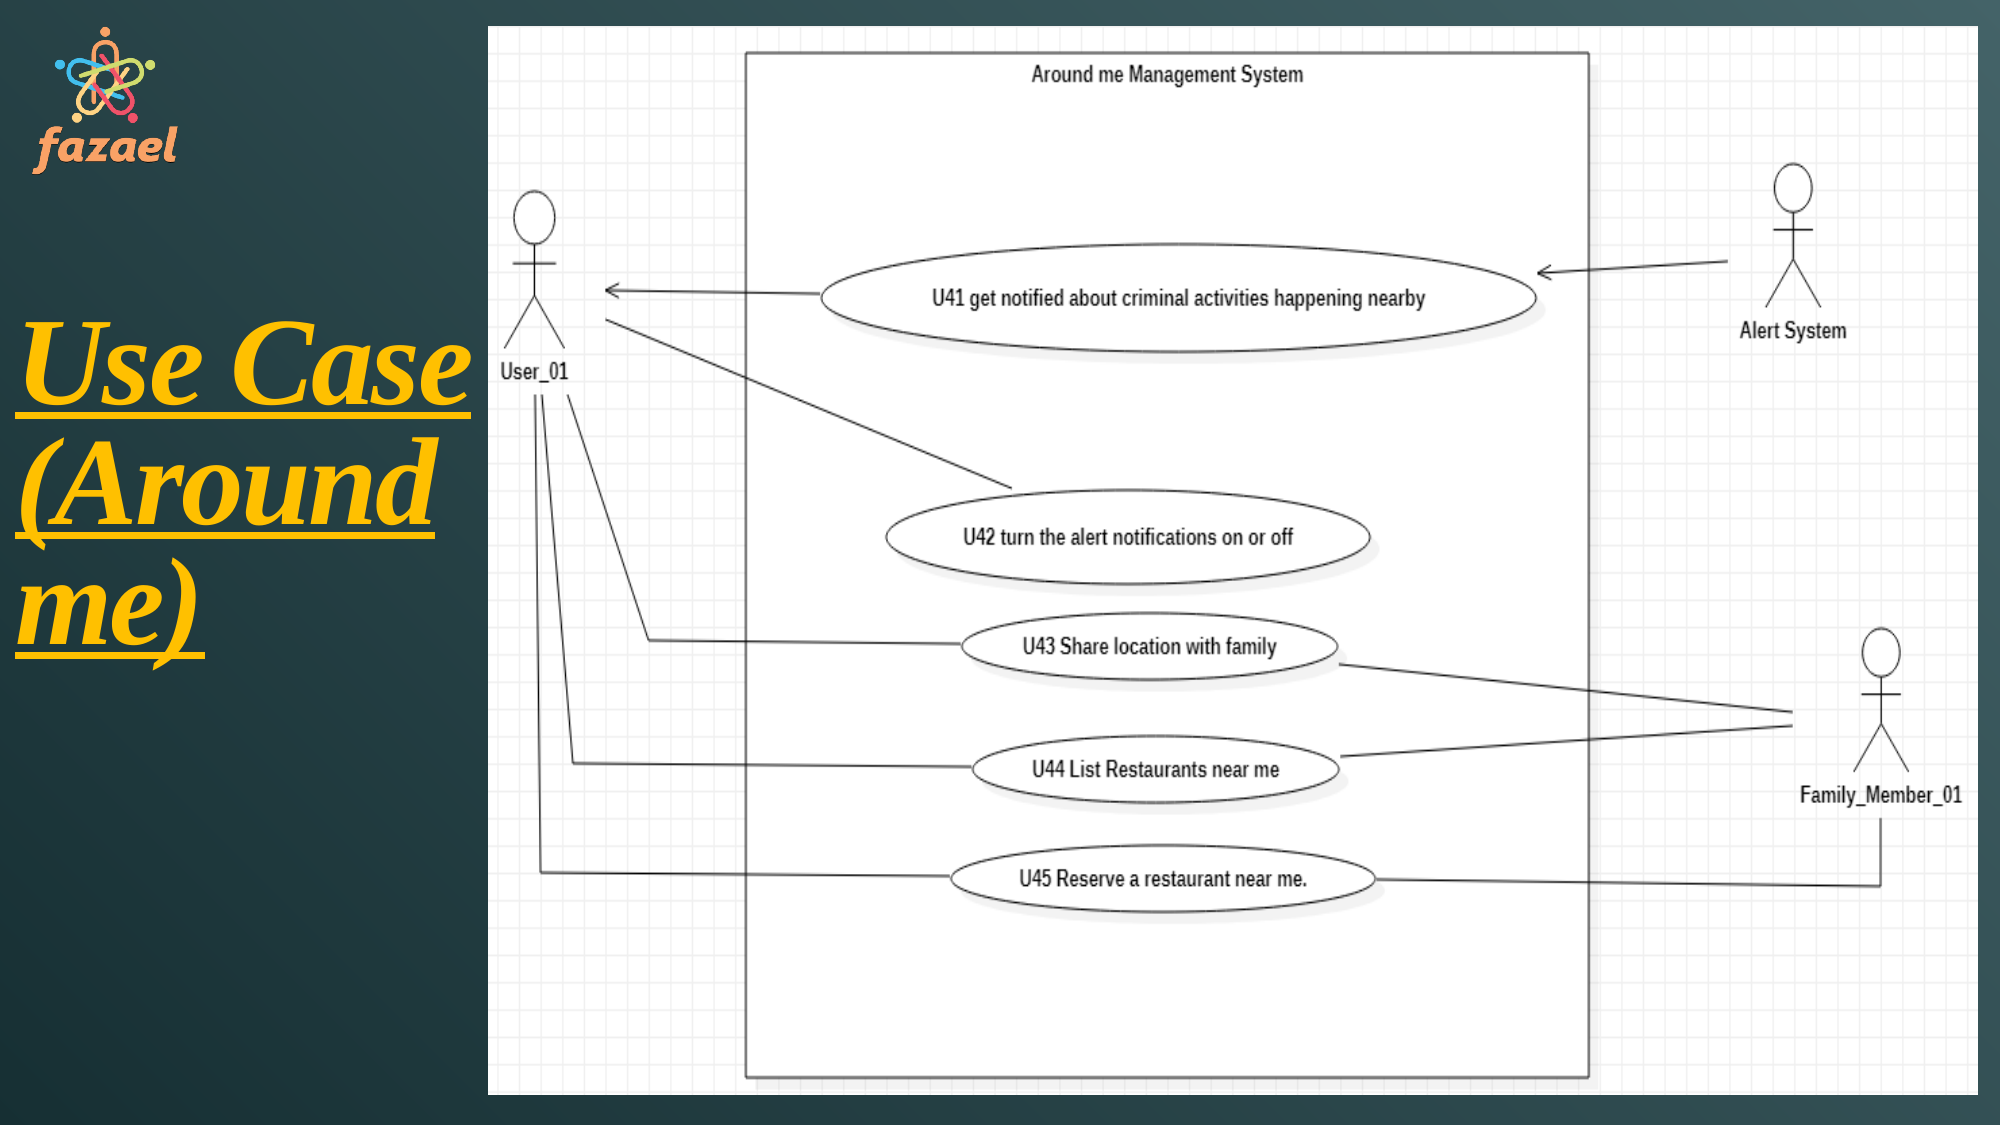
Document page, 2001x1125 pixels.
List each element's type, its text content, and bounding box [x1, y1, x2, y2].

picture [22, 21, 187, 179]
title Use Case (Around me) [0, 126, 488, 677]
picture [488, 26, 1978, 1096]
